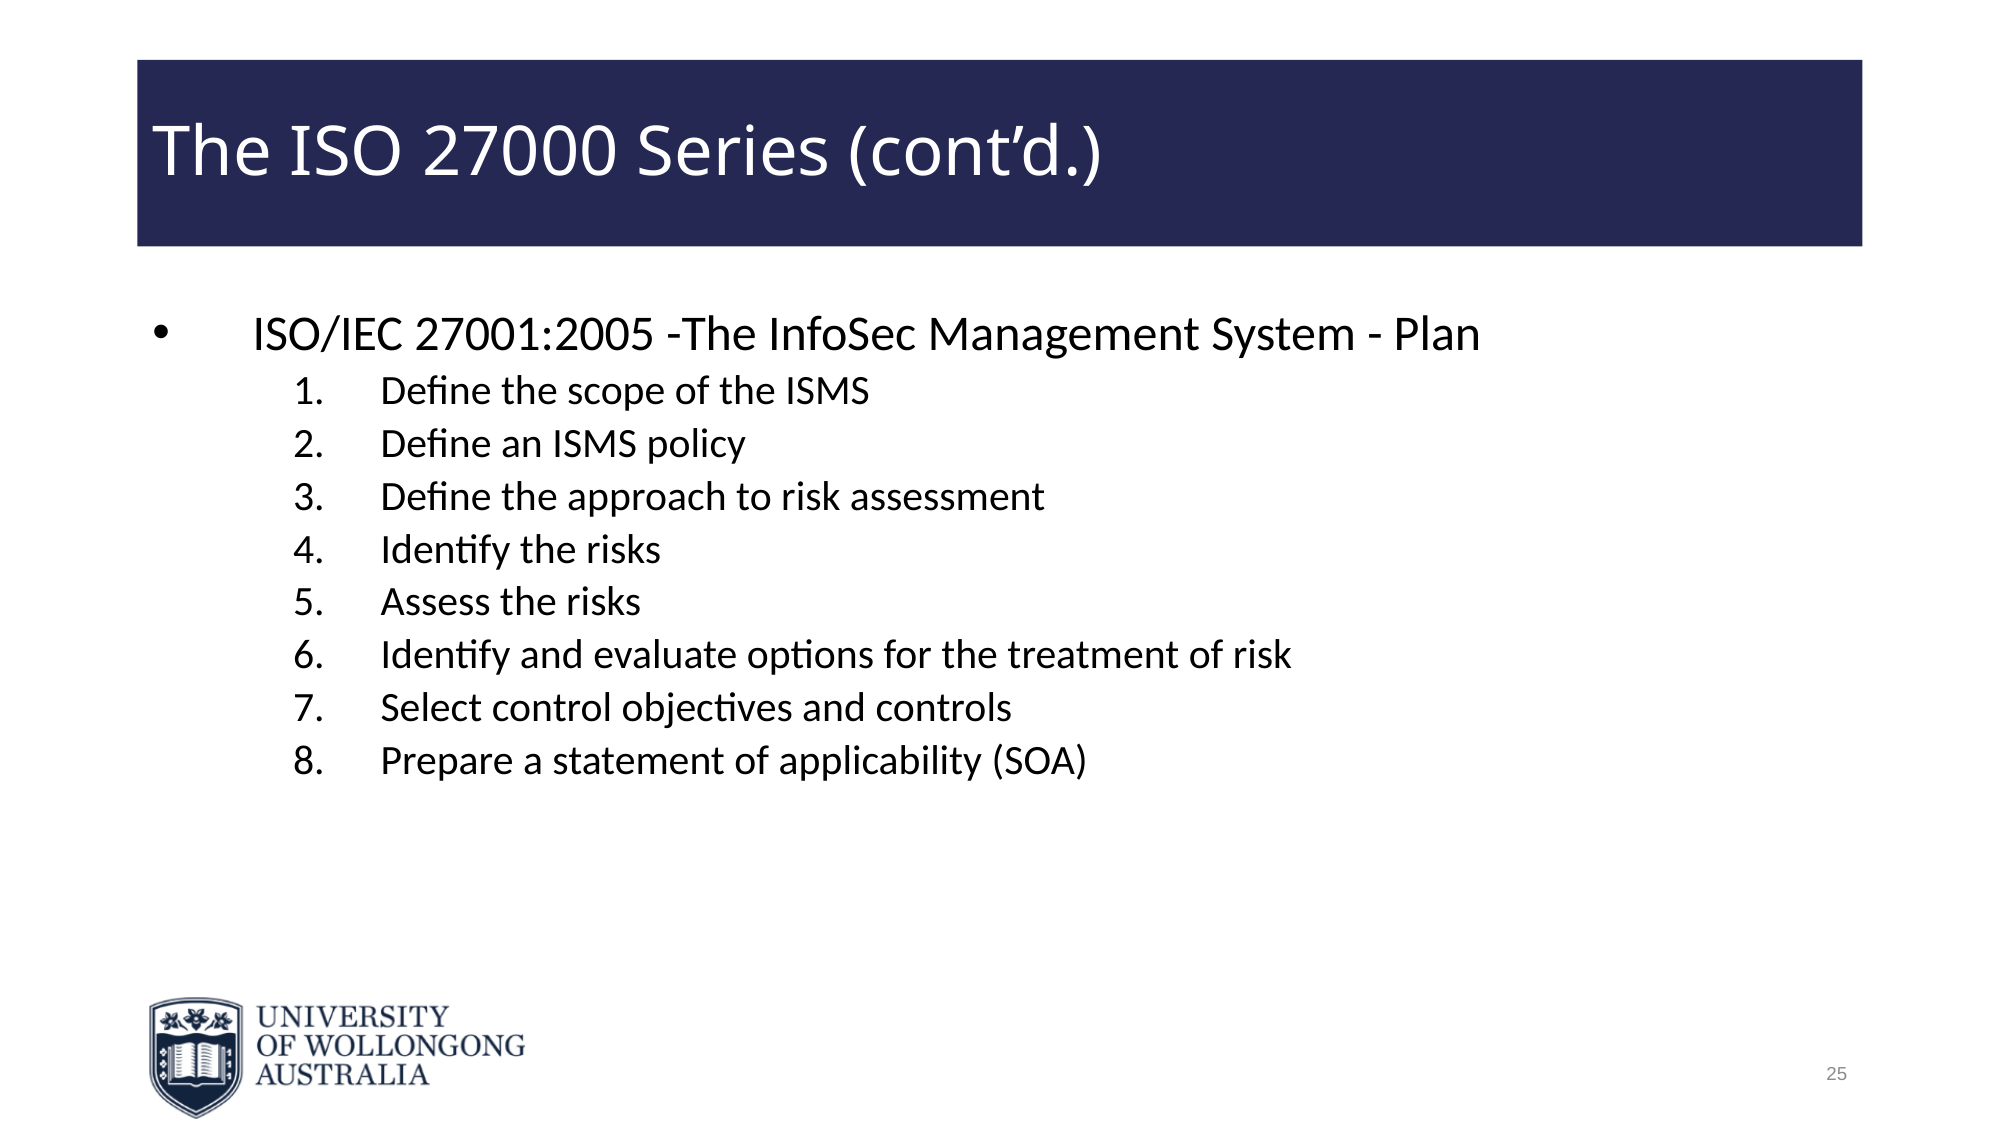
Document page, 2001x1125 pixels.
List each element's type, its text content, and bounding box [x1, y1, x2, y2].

title The ISO 27000 Series (cont’d.) [137, 59, 1863, 247]
list ISO/IEC 27001:2005 -The InfoSec Management System - Plan Define the scope of the ISMS Define an ISMS policy Define the approach to risk assessment Identify the risks Assess the risks Identify and evaluate options for the treatment of risk Select control objectives and controls Prepare a statement of applicability (SOA) [137, 299, 1863, 870]
slide_number 25 [1412, 1042, 1863, 1103]
picture [137, 987, 548, 1125]
